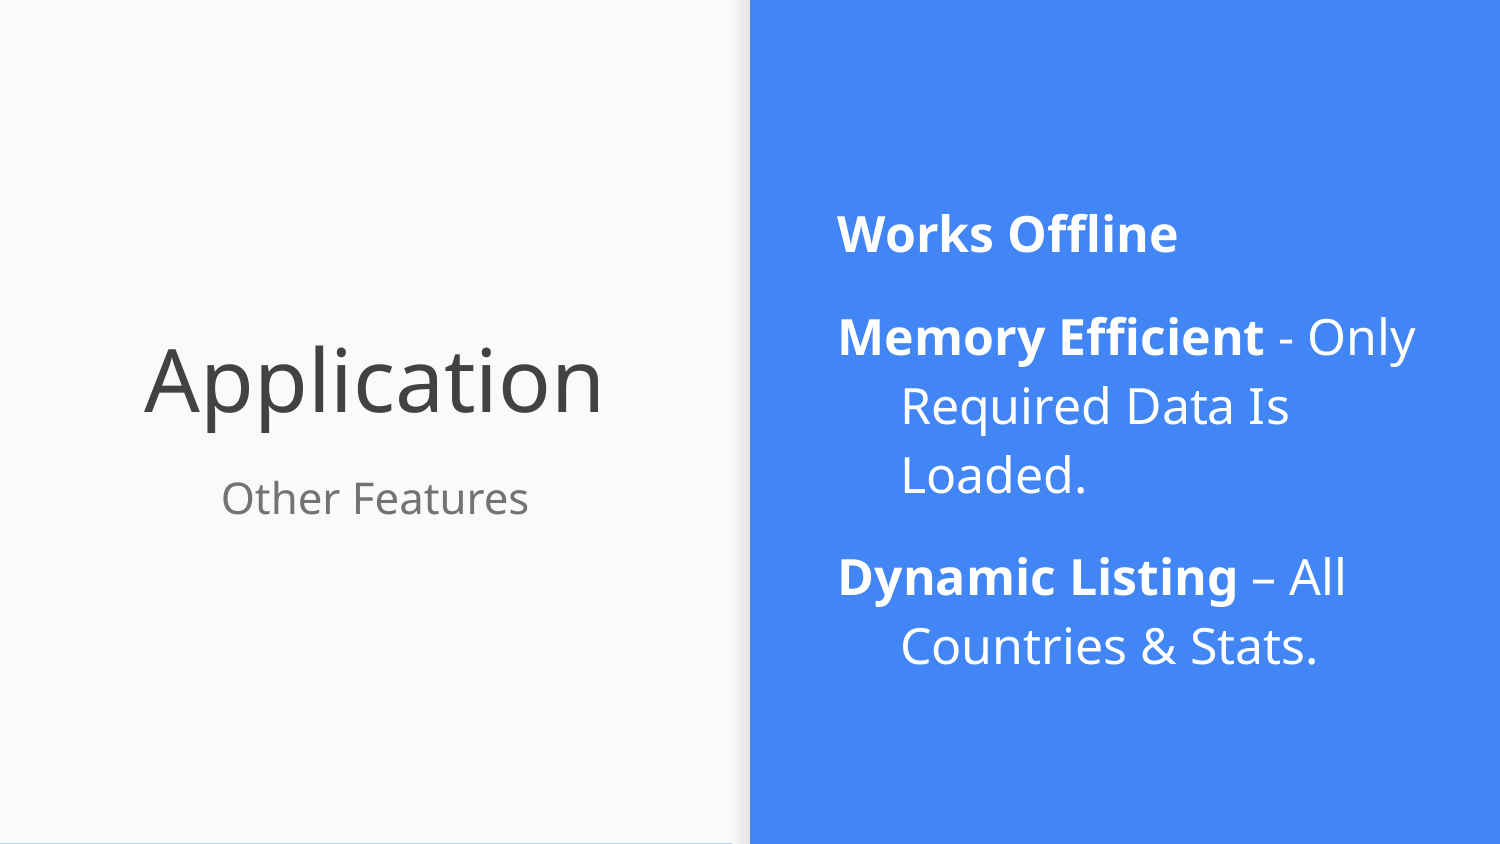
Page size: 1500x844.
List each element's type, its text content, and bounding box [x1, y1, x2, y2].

text_box Works Offline Memory Efficient - Only Required Data Is Loaded. Dynamic Listing – All Countries & Stats. [810, 131, 1440, 738]
text_box Other Features [43, 455, 708, 659]
text_box Application [43, 202, 708, 446]
